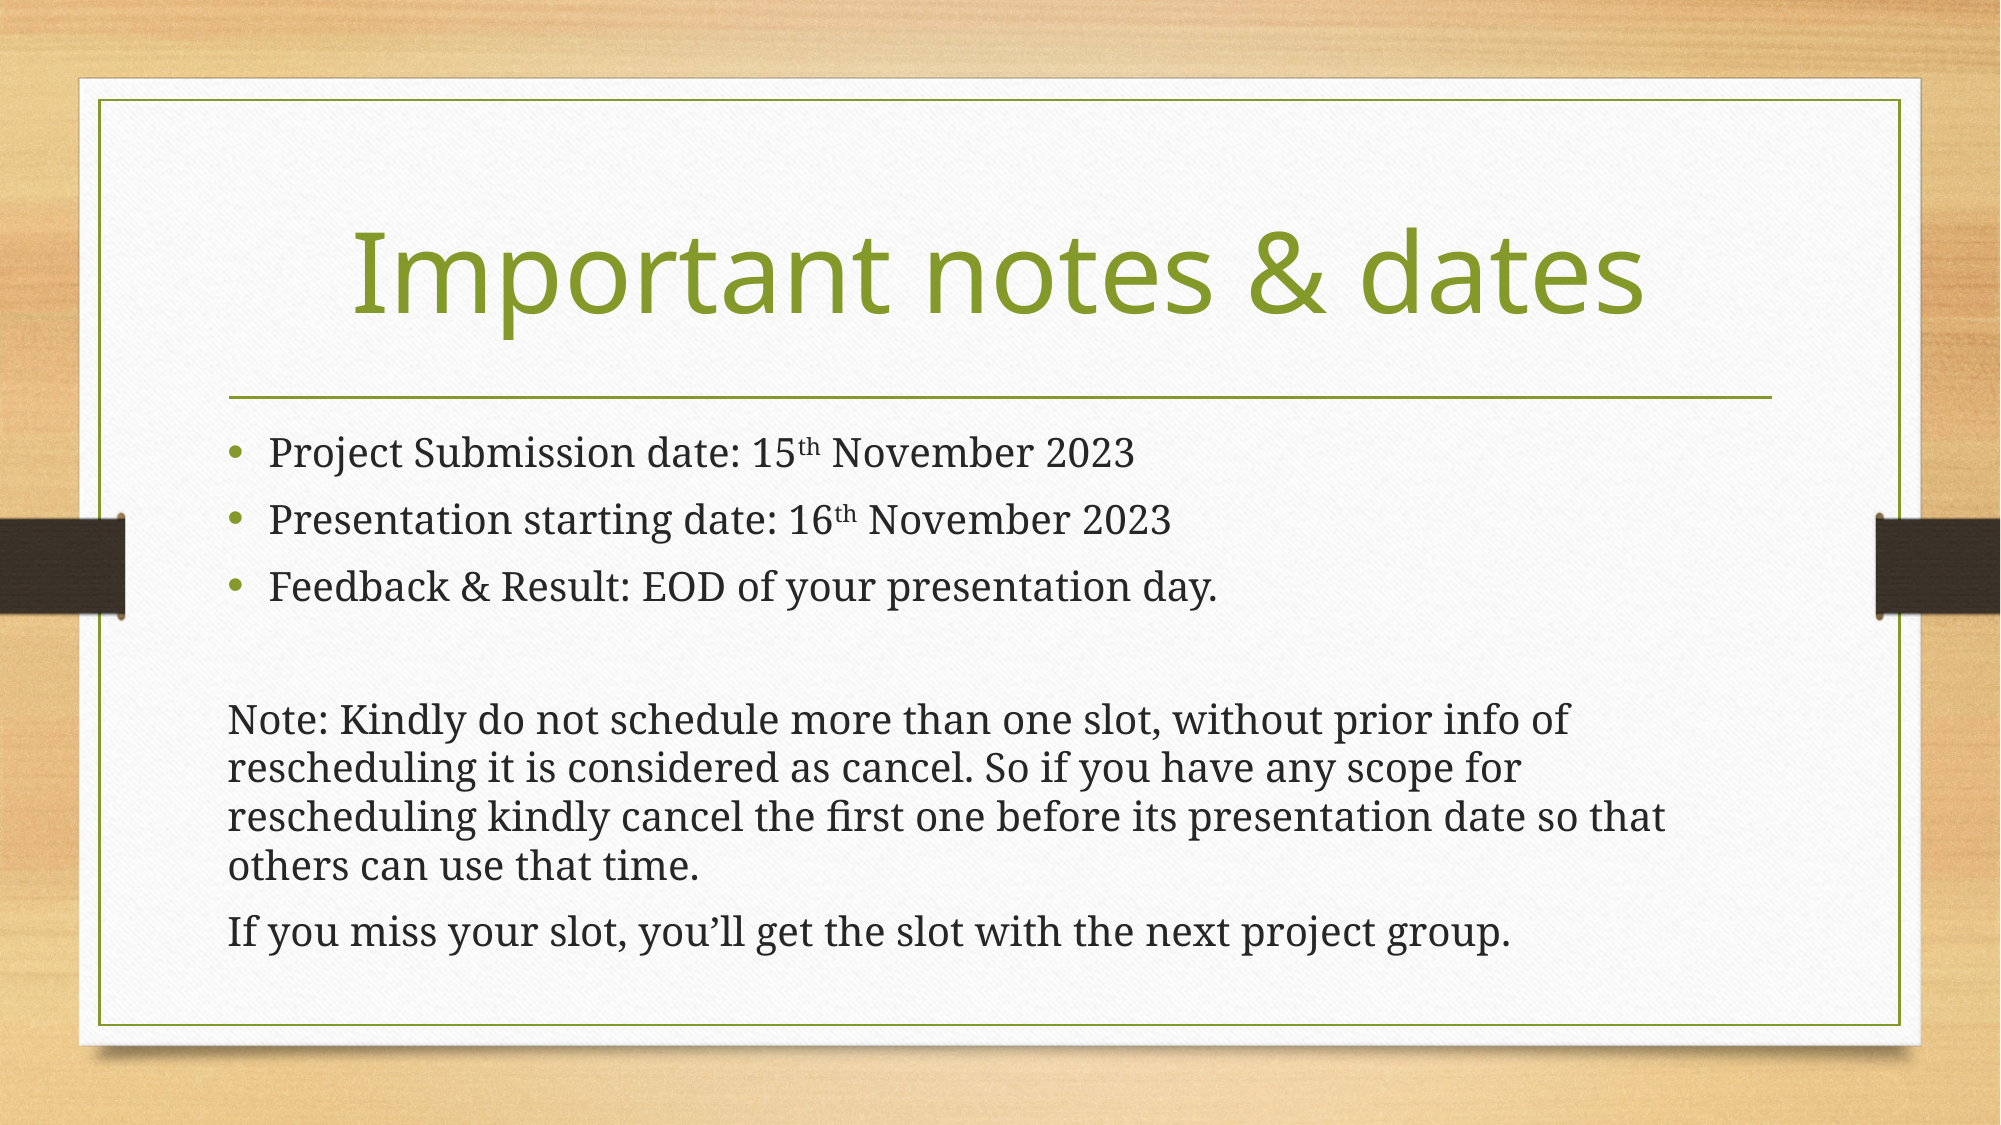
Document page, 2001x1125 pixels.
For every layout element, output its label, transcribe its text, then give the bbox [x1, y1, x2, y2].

title Important notes & dates [212, 161, 1788, 375]
list Project Submission date: 15th November 2023 Presentation starting date: 16th November 2023 Feedback & Result: EOD of your presentation day. Note: Kindly do not schedule more than one slot, without prior info of rescheduling it is considered as cancel. So if you have any scope for rescheduling kindly cancel the first one before its presentation date so that others can use that time. If you miss your slot, you’ll get the slot with the next project group. [212, 419, 1788, 964]
picture [0, 0, 2001, 1125]
